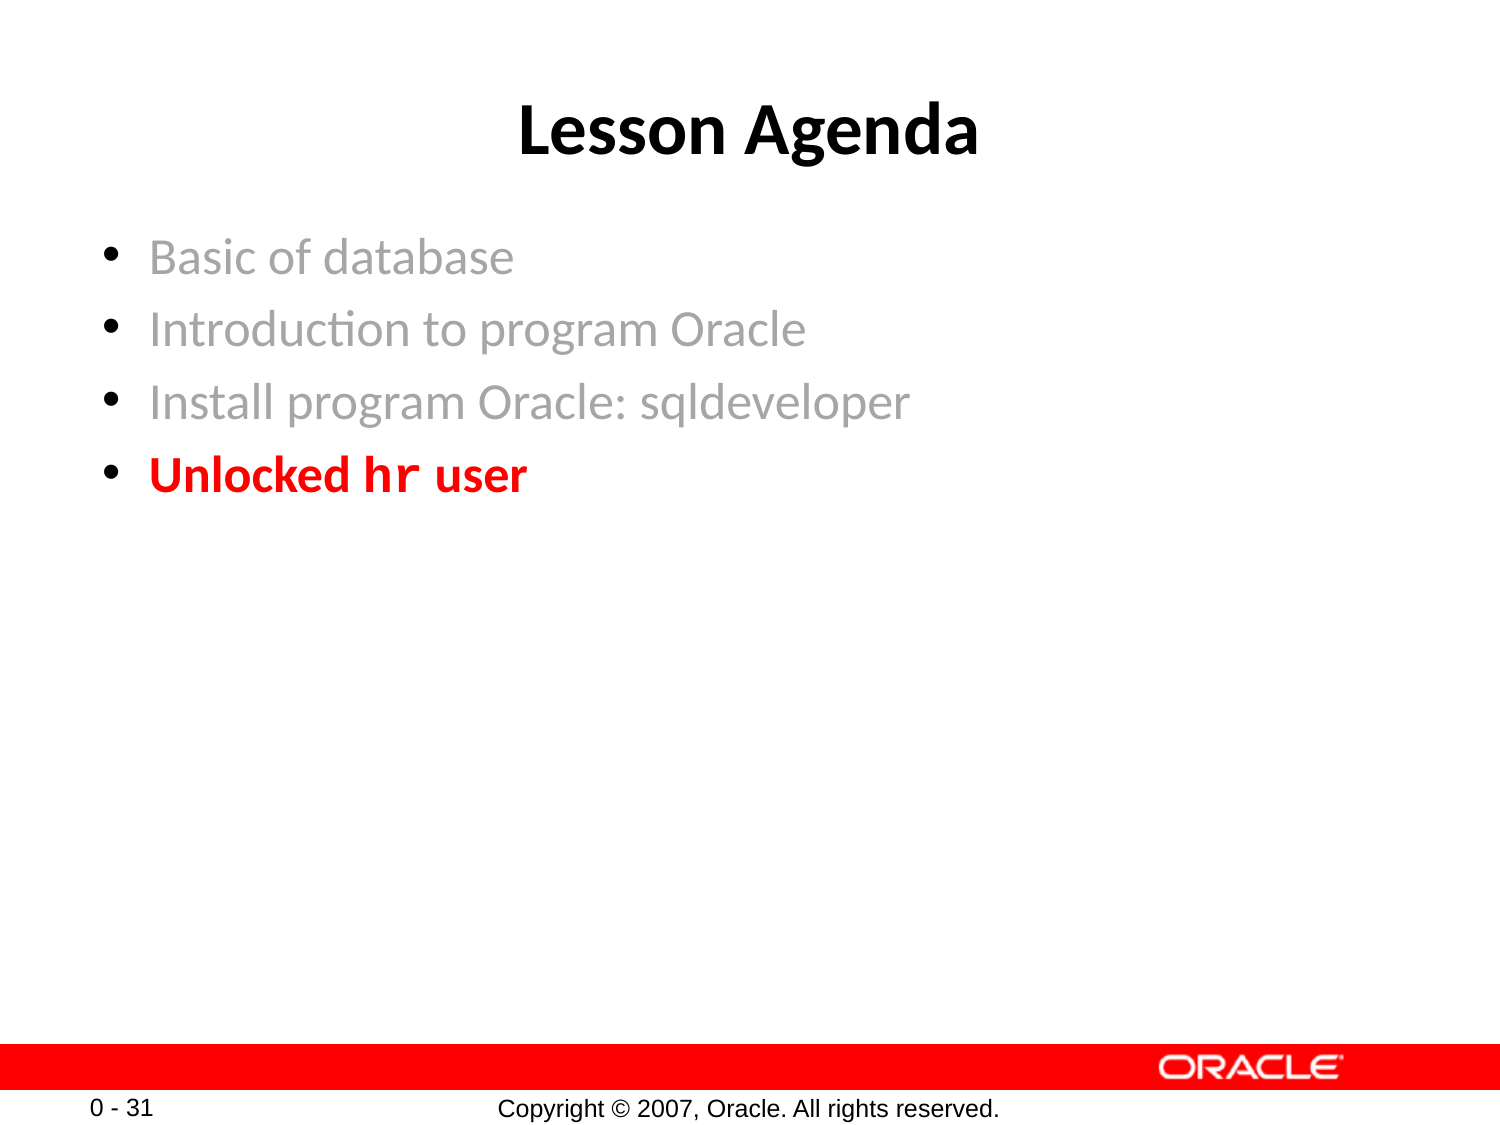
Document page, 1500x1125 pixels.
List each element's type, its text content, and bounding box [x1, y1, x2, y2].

title Lesson Agenda [99, 52, 1400, 197]
list Basic of database Introduction to program Oracle Install program Oracle: sqldeveloper Unlocked hr user [99, 219, 1400, 515]
picture [0, 1044, 1500, 1090]
